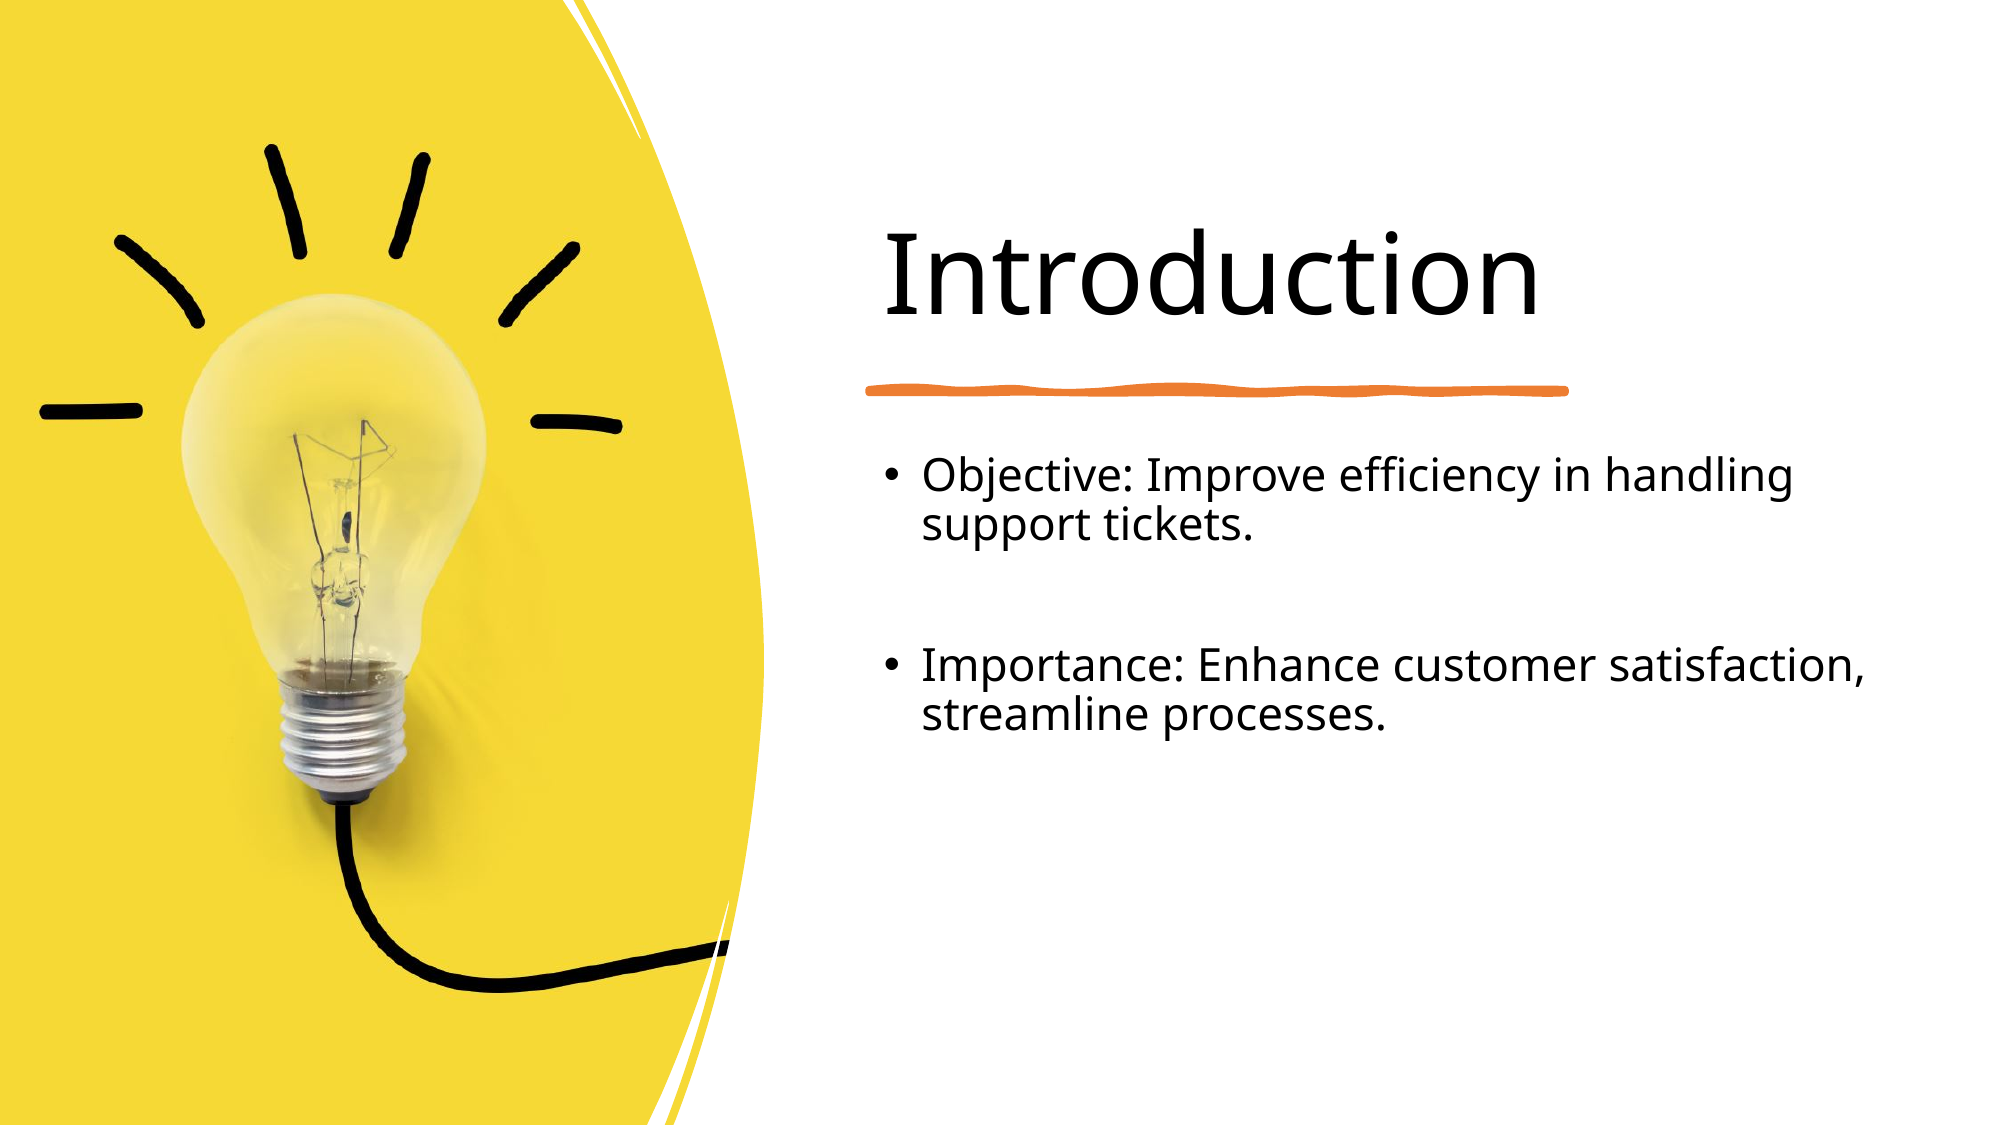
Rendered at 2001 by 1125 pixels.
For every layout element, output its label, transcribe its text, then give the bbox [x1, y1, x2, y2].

text_box [867, 385, 1567, 396]
list Objective: Improve efficiency in handling support tickets. Importance: Enhance customer satisfaction, streamline processes. [869, 443, 1895, 1016]
picture [0, 0, 764, 1125]
text_box [764, 0, 2000, 1125]
title Introduction [869, 53, 1895, 347]
